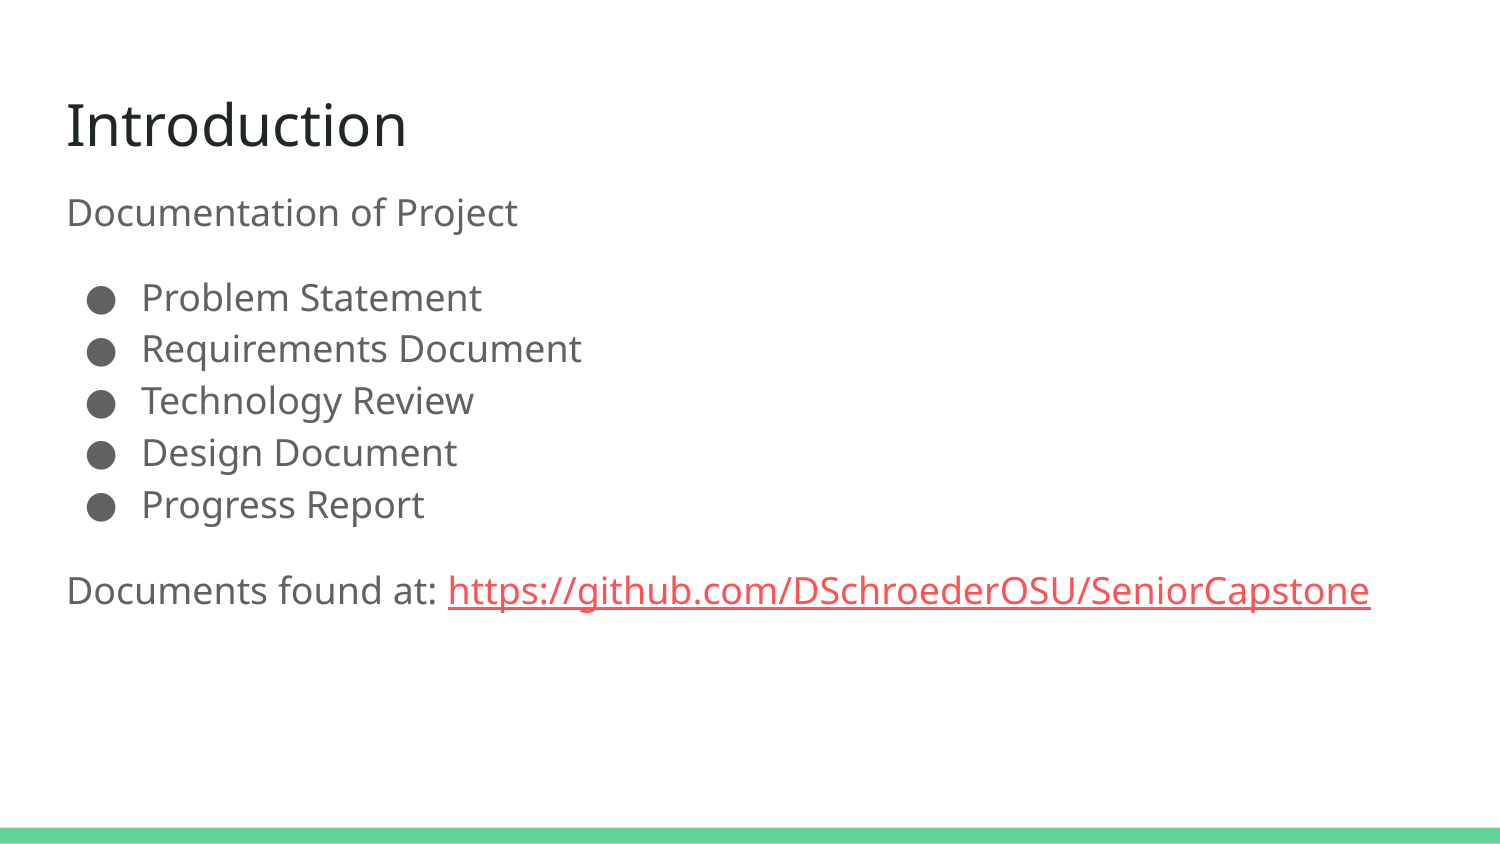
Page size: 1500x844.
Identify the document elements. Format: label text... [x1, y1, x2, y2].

title Introduction [51, 72, 1449, 166]
list Documentation of Project Problem Statement Requirements Document Technology Review Design Document Progress Report Documents found at: https://github.com/DSchroederOSU/SeniorCapstone [51, 166, 1449, 750]
